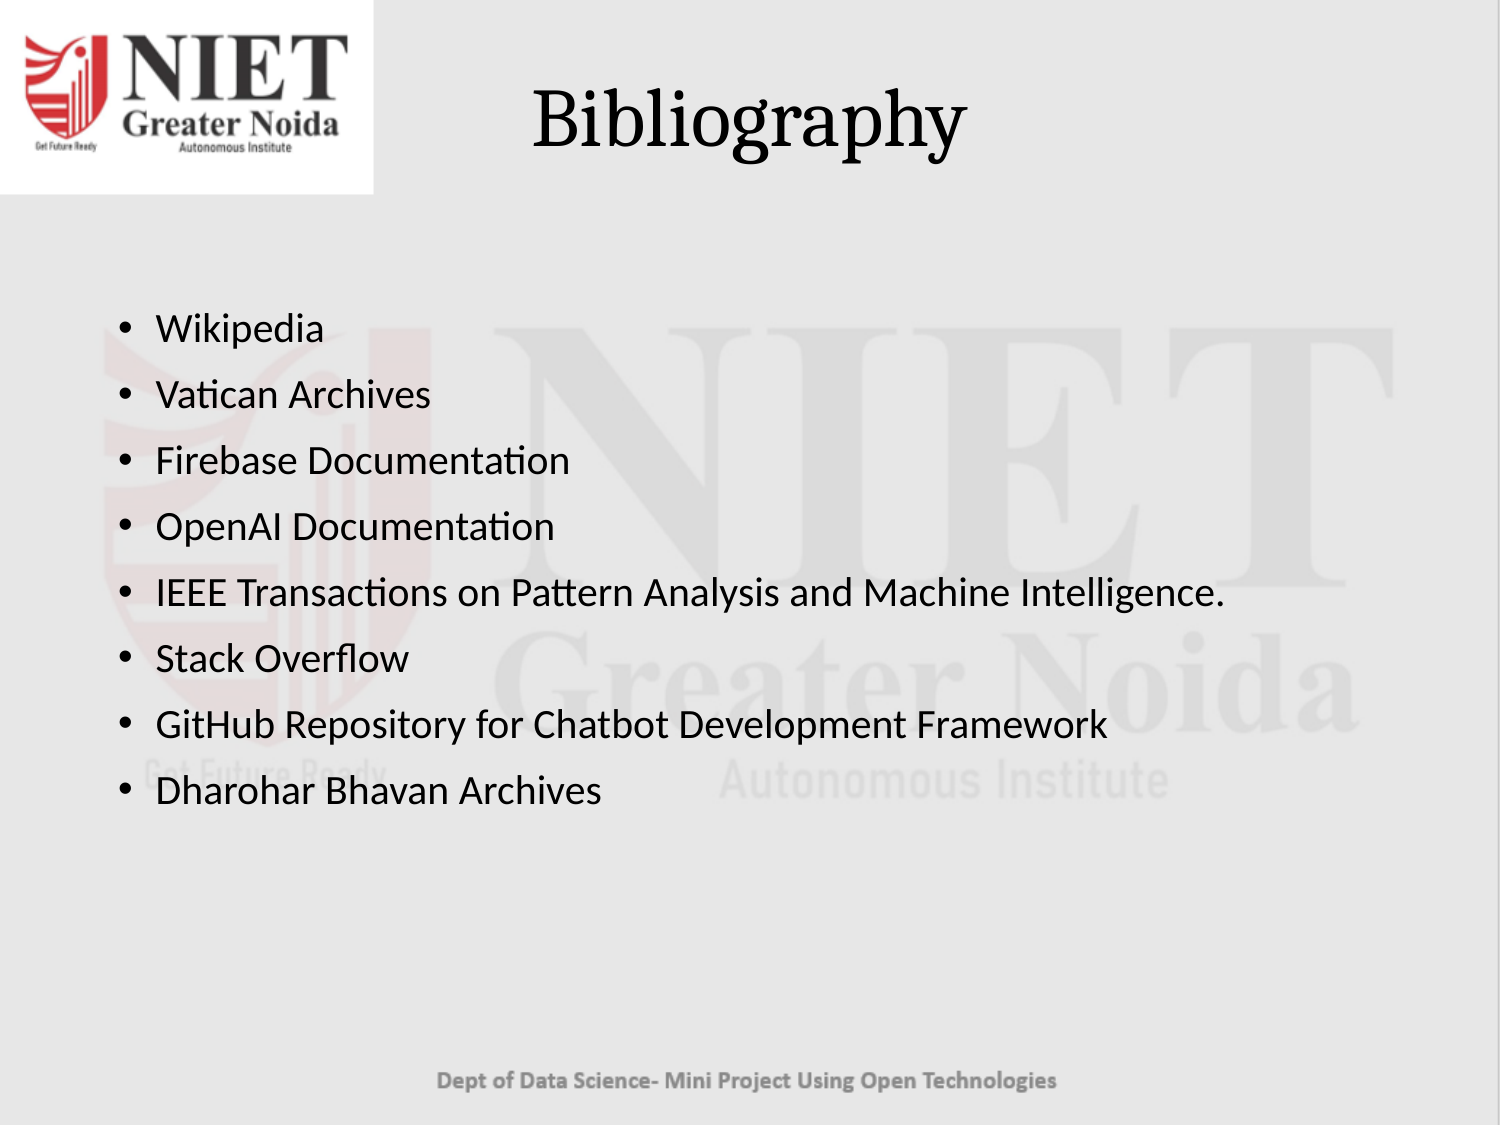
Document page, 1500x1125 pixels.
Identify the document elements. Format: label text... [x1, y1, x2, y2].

list Wikipedia Vatican Archives Firebase Documentation OpenAI Documentation IEEE Transactions on Pattern Analysis and Machine Intelligence. Stack Overflow GitHub Repository for Chatbot Development Framework Dharohar Bhavan Archives [103, 299, 1397, 1014]
picture [0, 0, 1500, 1125]
title Bibliography [103, 59, 1397, 278]
